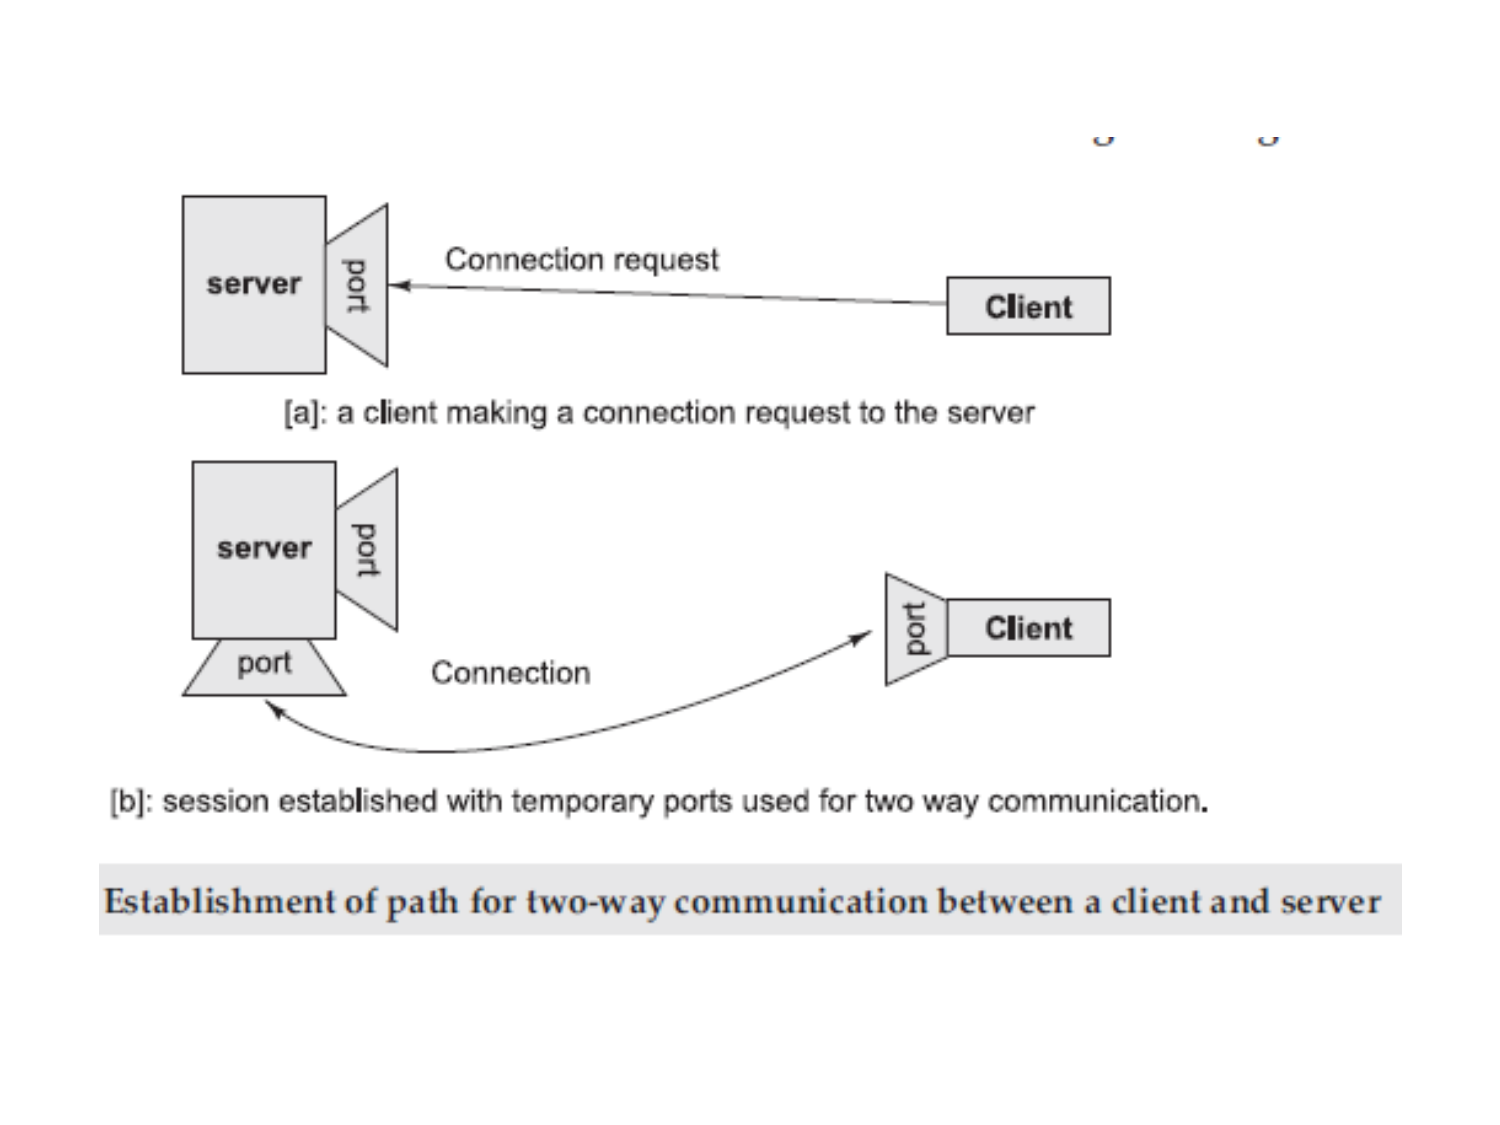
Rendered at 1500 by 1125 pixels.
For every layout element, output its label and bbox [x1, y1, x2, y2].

picture [99, 137, 1402, 976]
